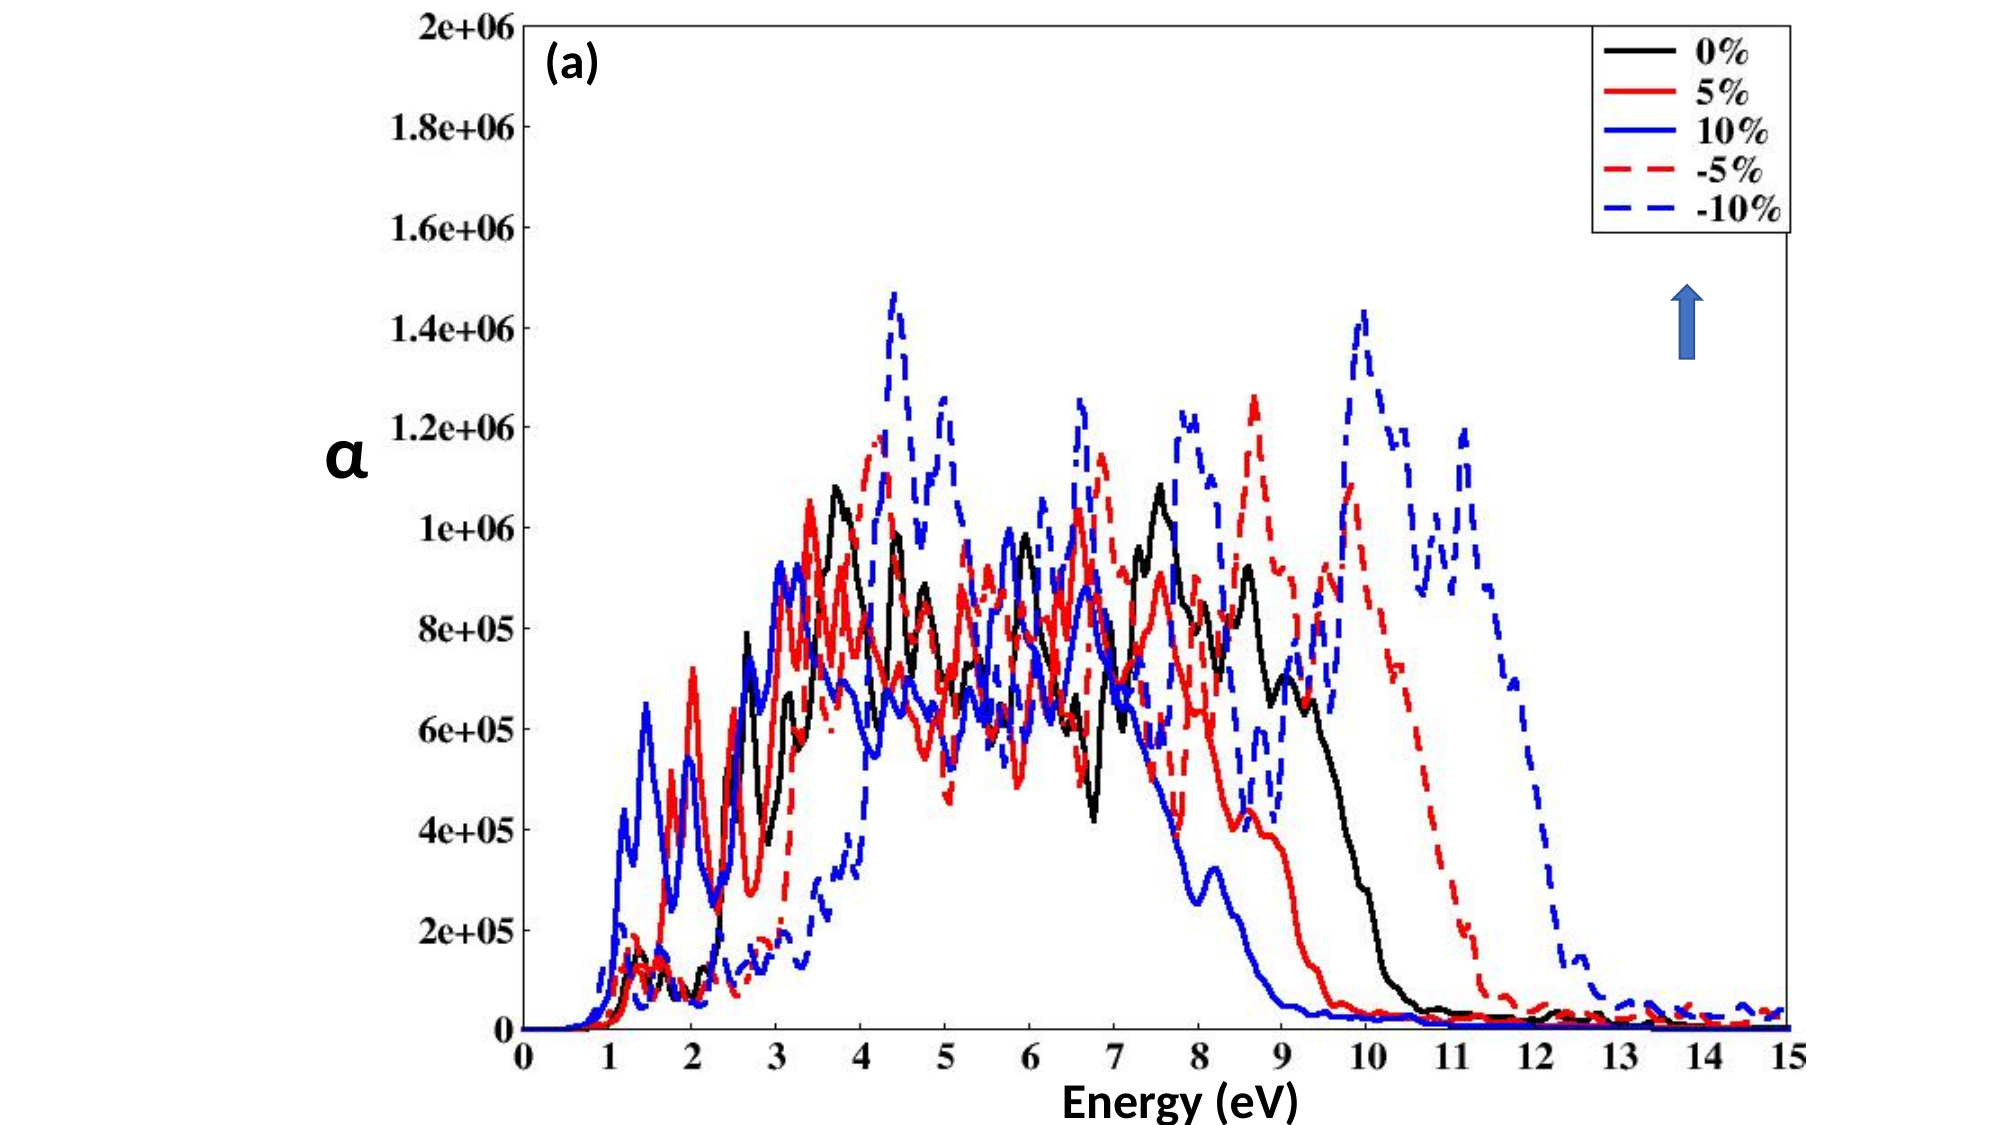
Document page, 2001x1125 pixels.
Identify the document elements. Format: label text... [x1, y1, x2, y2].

text_box Energy (eV) [1047, 1080, 1316, 1125]
picture [381, 0, 1806, 1080]
text_box α [309, 395, 381, 501]
